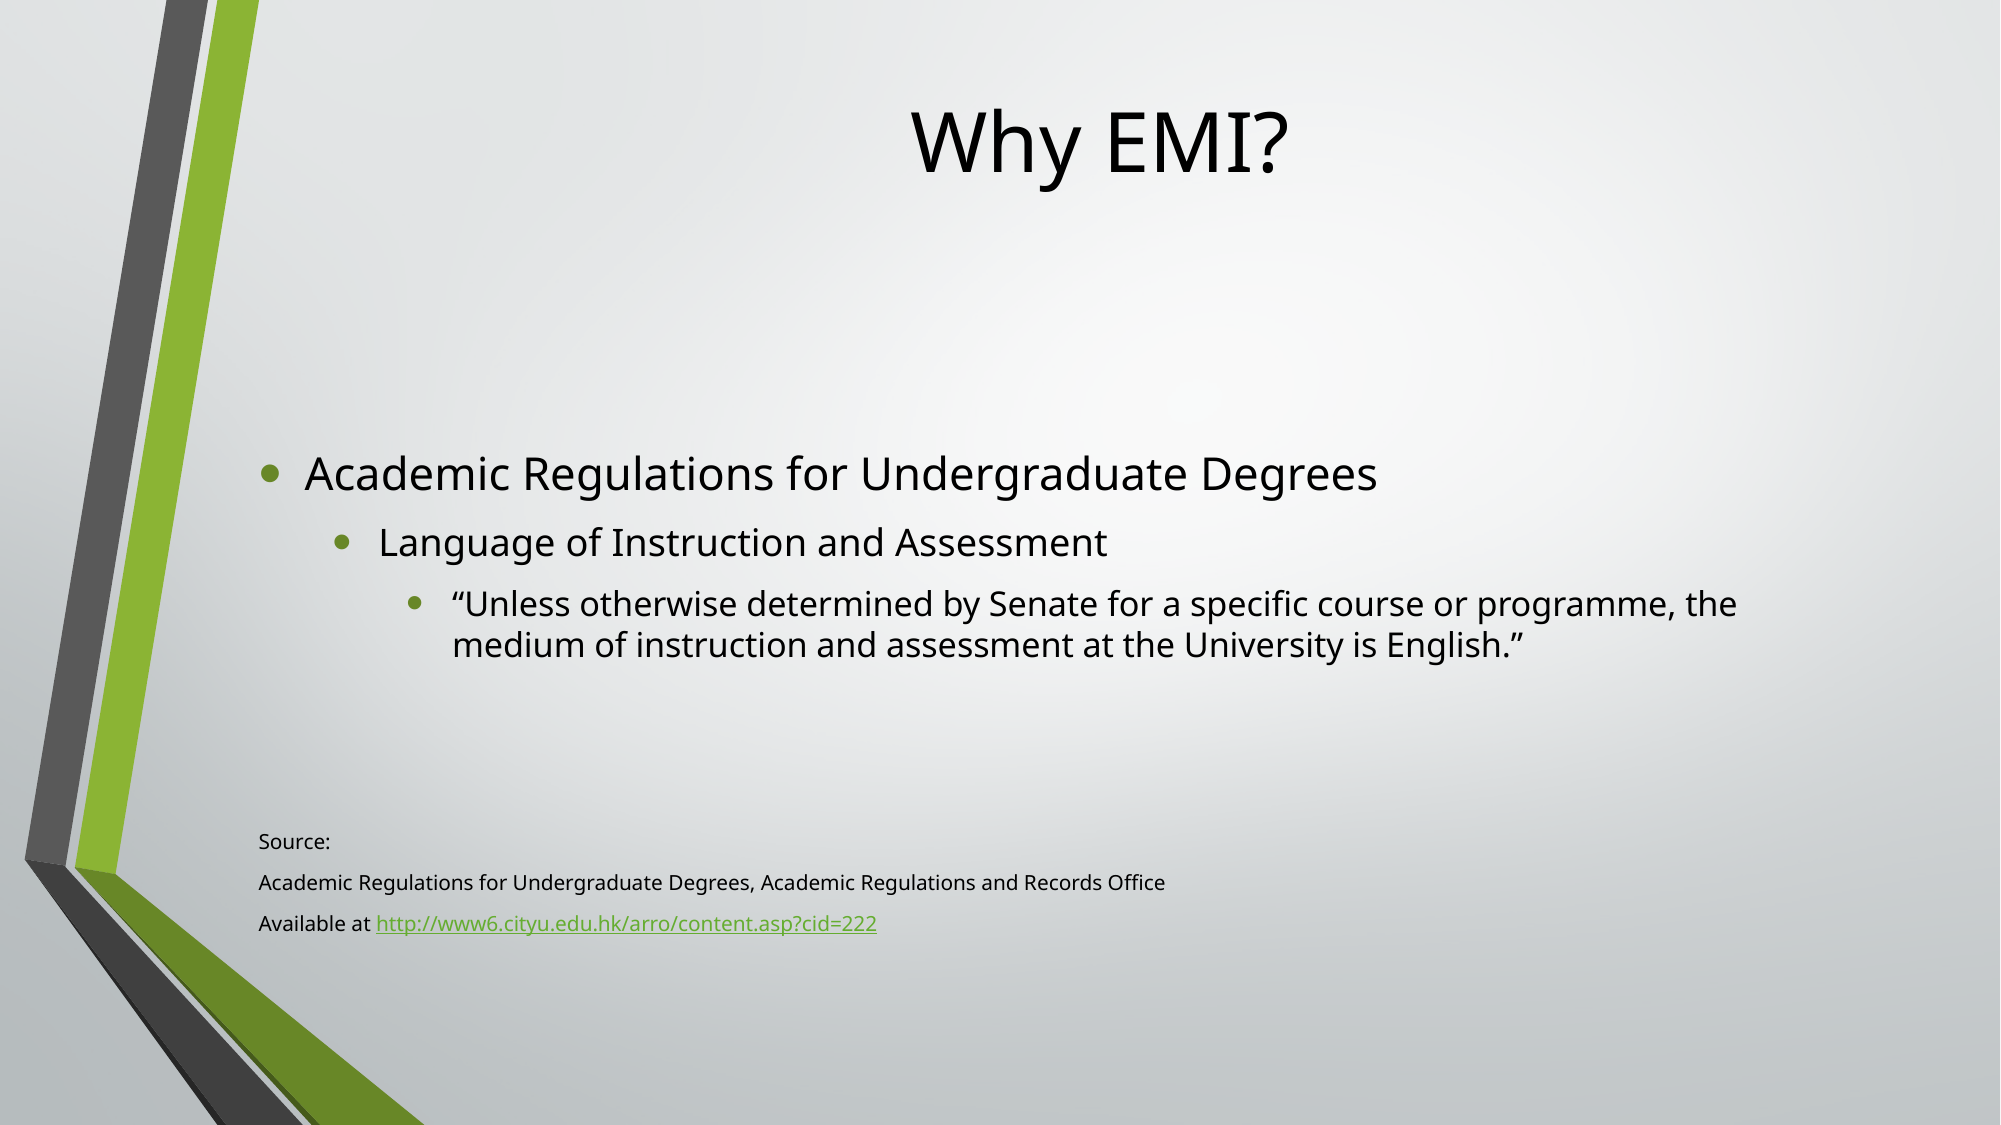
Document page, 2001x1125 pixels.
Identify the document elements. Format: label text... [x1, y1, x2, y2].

list Academic Regulations for Undergraduate Degrees Language of Instruction and Assessment “Unless otherwise determined by Senate for a specific course or programme, the medium of instruction and assessment at the University is English.” Source: Academic Regulations for Undergraduate Degrees, Academic Regulations and Records Office Available at http://www6.cityu.edu.hk/arro/content.asp?cid=222 [243, 437, 1887, 950]
title Why EMI? [512, 45, 1688, 233]
